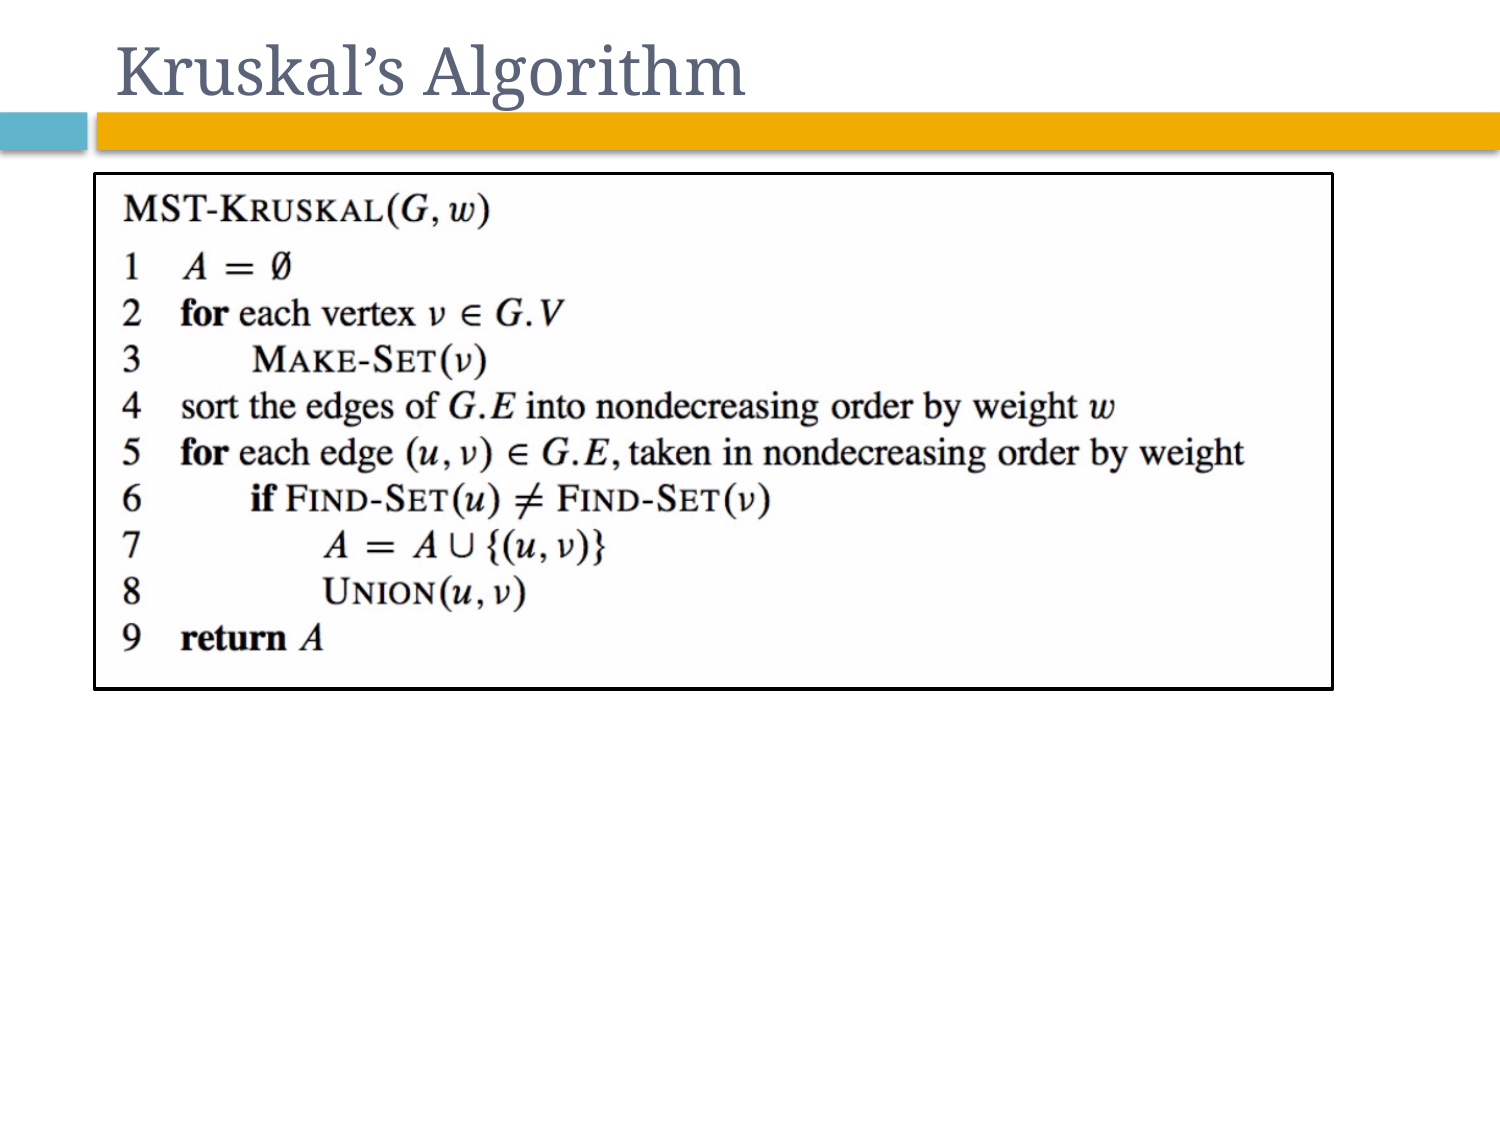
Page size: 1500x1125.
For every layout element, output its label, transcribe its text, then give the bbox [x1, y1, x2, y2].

title Kruskal’s Algorithm [100, 37, 1438, 100]
picture [95, 174, 1332, 688]
